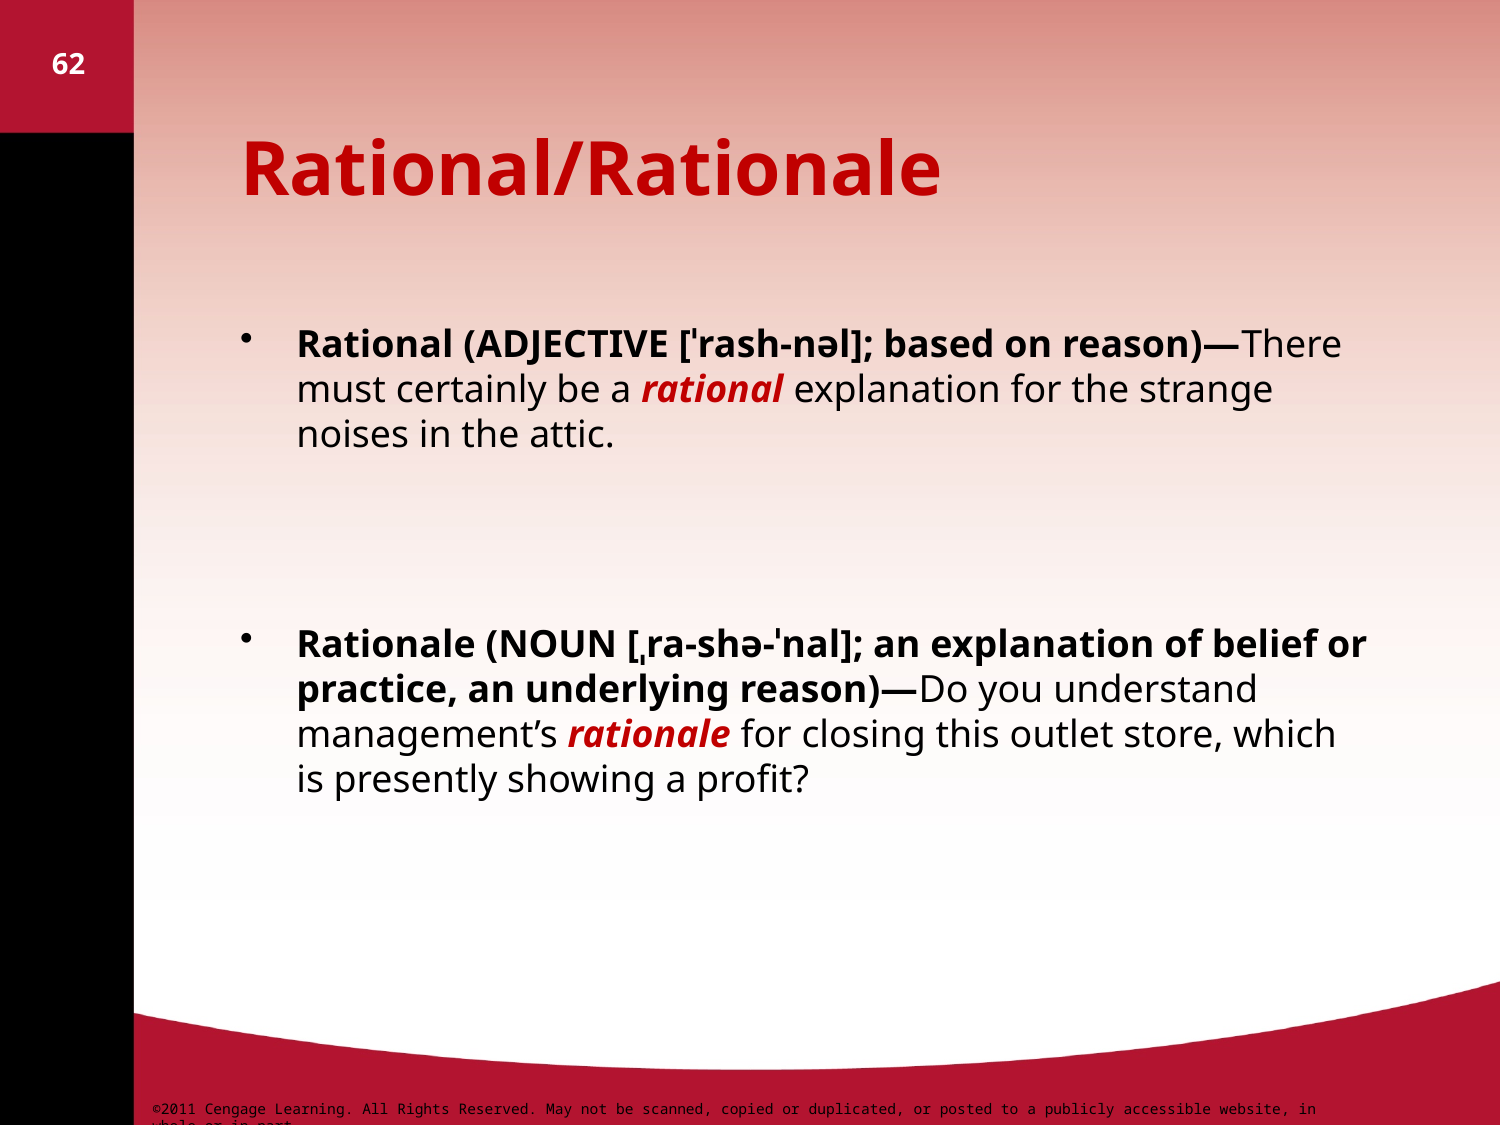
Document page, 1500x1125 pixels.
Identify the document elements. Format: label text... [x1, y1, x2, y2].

slide_number 62 [0, 37, 138, 101]
title Rational/Rationale [224, 112, 1438, 263]
picture [0, 0, 1500, 1125]
list Rational (ADJECTIVE [ˈrash-nəl]; based on reason)—There must certainly be a rational explanation for the strange noises in the attic. Rationale (NOUN [ˌra-shə-ˈnal]; an explanation of belief or practice, an underlying reason)—Do you understand management’s rationale for closing this outlet store, which is presently showing a profit? [224, 312, 1388, 1001]
